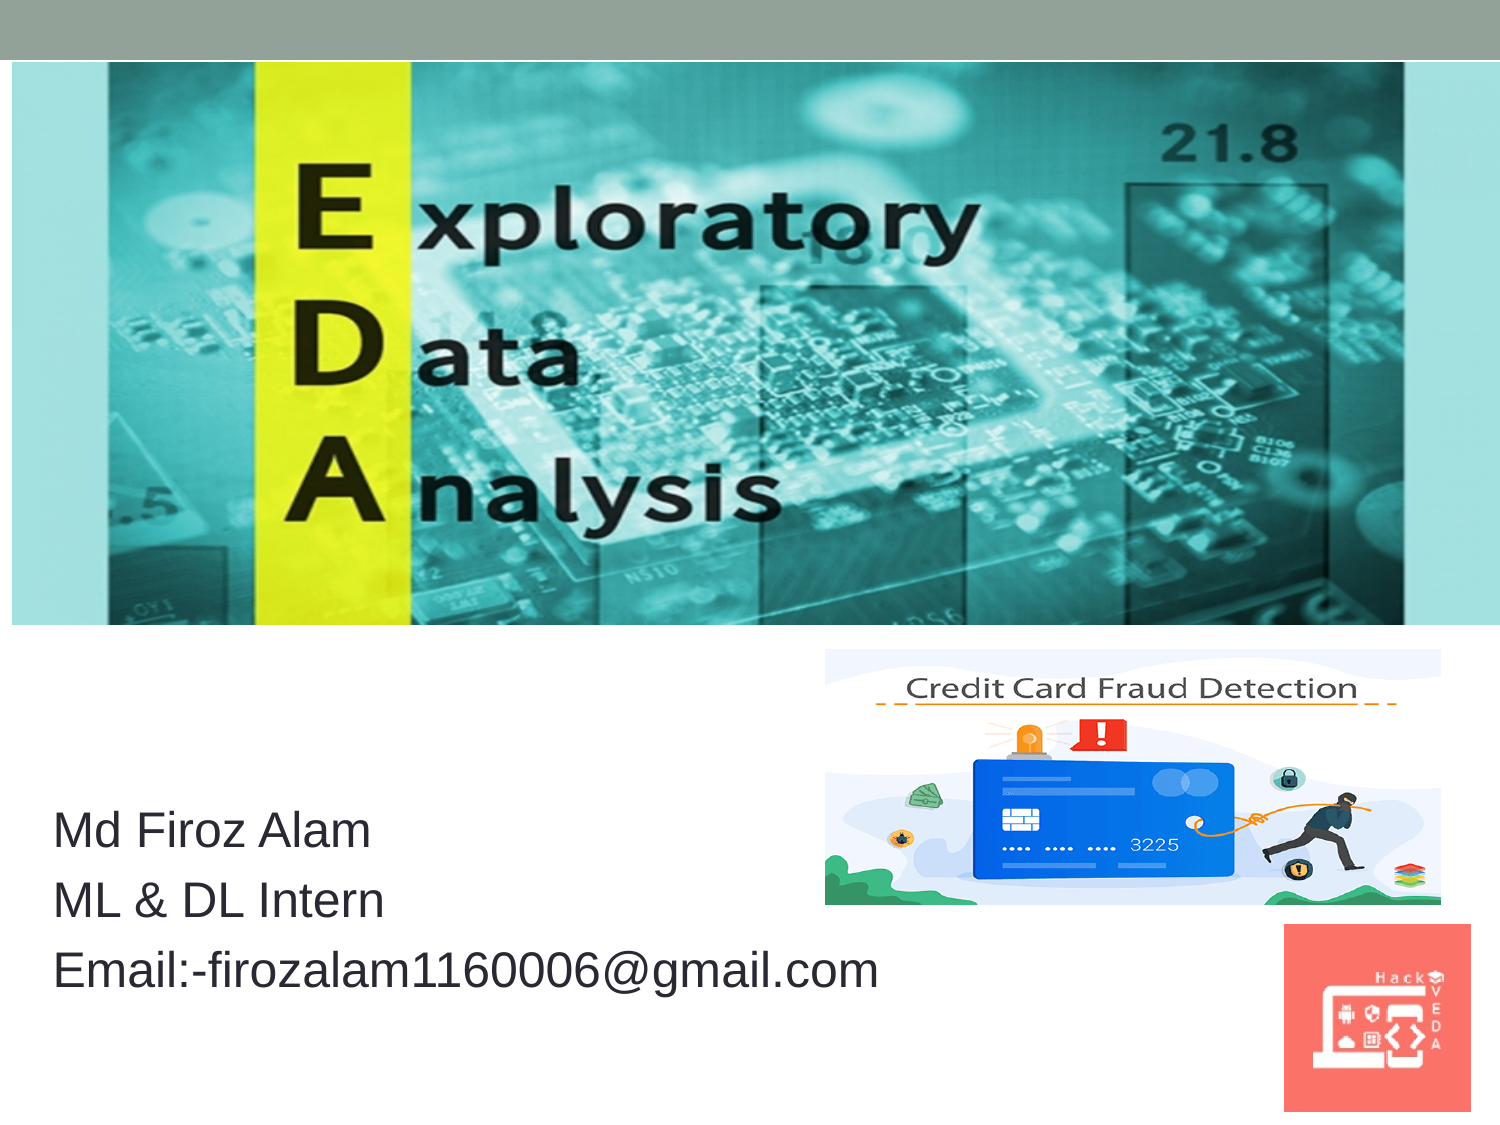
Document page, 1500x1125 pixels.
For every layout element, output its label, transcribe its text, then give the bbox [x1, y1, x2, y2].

list Md Firoz Alam ML & DL Intern Email:-firozalam1160006@gmail.com [37, 650, 1419, 1100]
picture [824, 649, 1442, 905]
picture [1284, 924, 1472, 1112]
picture [12, 62, 1500, 626]
